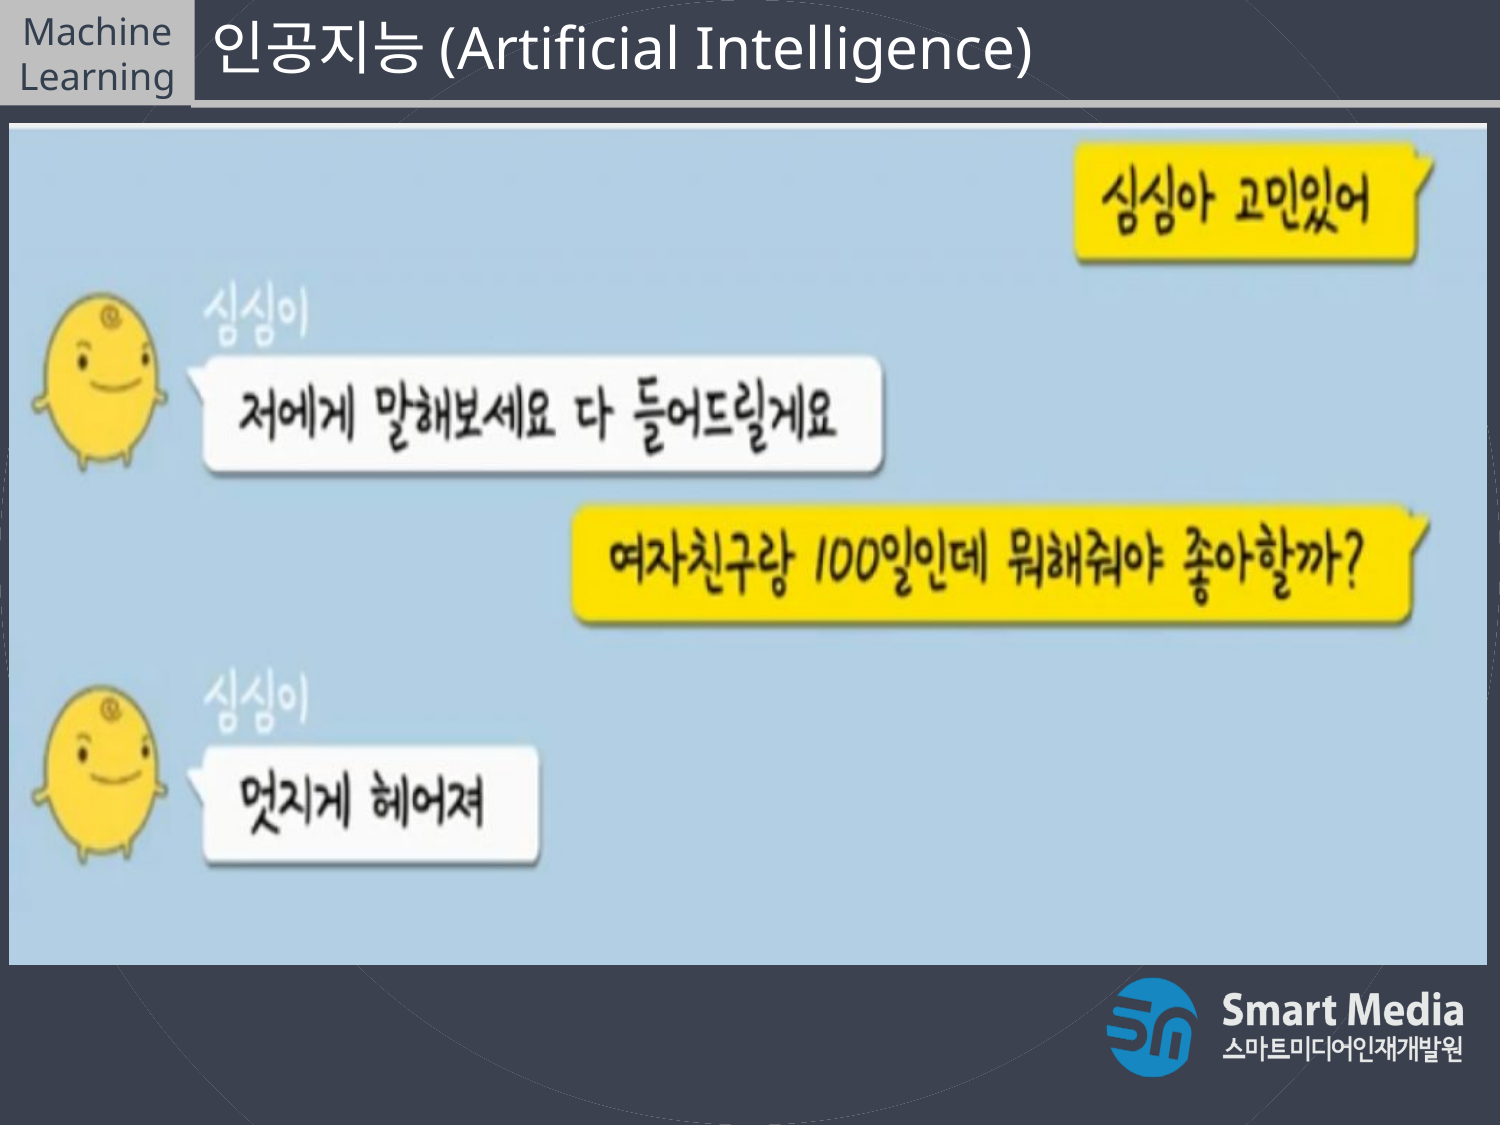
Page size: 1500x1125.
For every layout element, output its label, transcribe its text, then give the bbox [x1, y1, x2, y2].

text_box 인공지능(Artificial Intelligence) [196, 3, 1500, 89]
text_box [190, 99, 1500, 109]
text_box Machine Learning [0, 0, 195, 106]
picture [9, 123, 1487, 1105]
